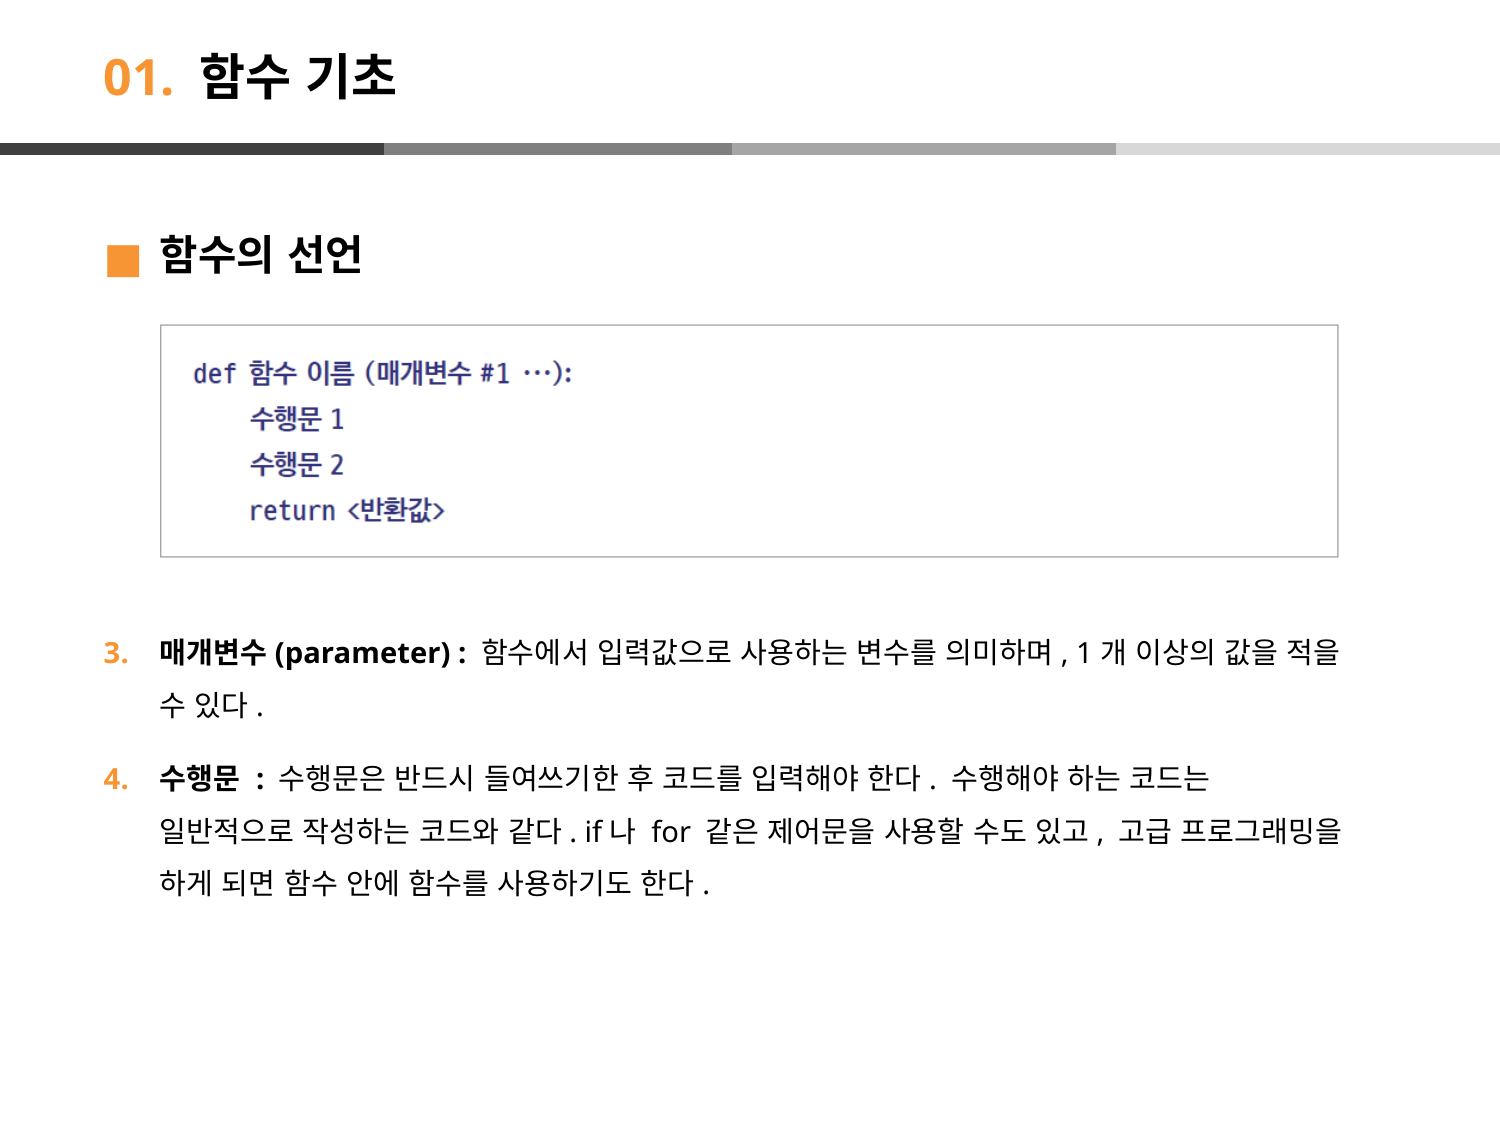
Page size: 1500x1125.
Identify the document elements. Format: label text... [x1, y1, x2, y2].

list 함수의 선언 [88, 196, 1436, 279]
picture [159, 321, 1341, 560]
text_box 매개변수(parameter) : 함수에서 입력값으로 사용하는 변수를 의미하며, 1개 이상의 값을 적을 수 있다. 수행문 : 수행문은 반드시 들여쓰기한 후 코드를 입력해야 한다. 수행해야 하는 코드는 일반적으로 작성하는 코드와 같다. if나 for 같은 제어문을 사용할 수도 있고, 고급 프로그래밍을 하게 되면 함수 안에 함수를 사용하기도 한다. [88, 609, 1365, 929]
title 01. 함수 기초 [88, 30, 1211, 121]
